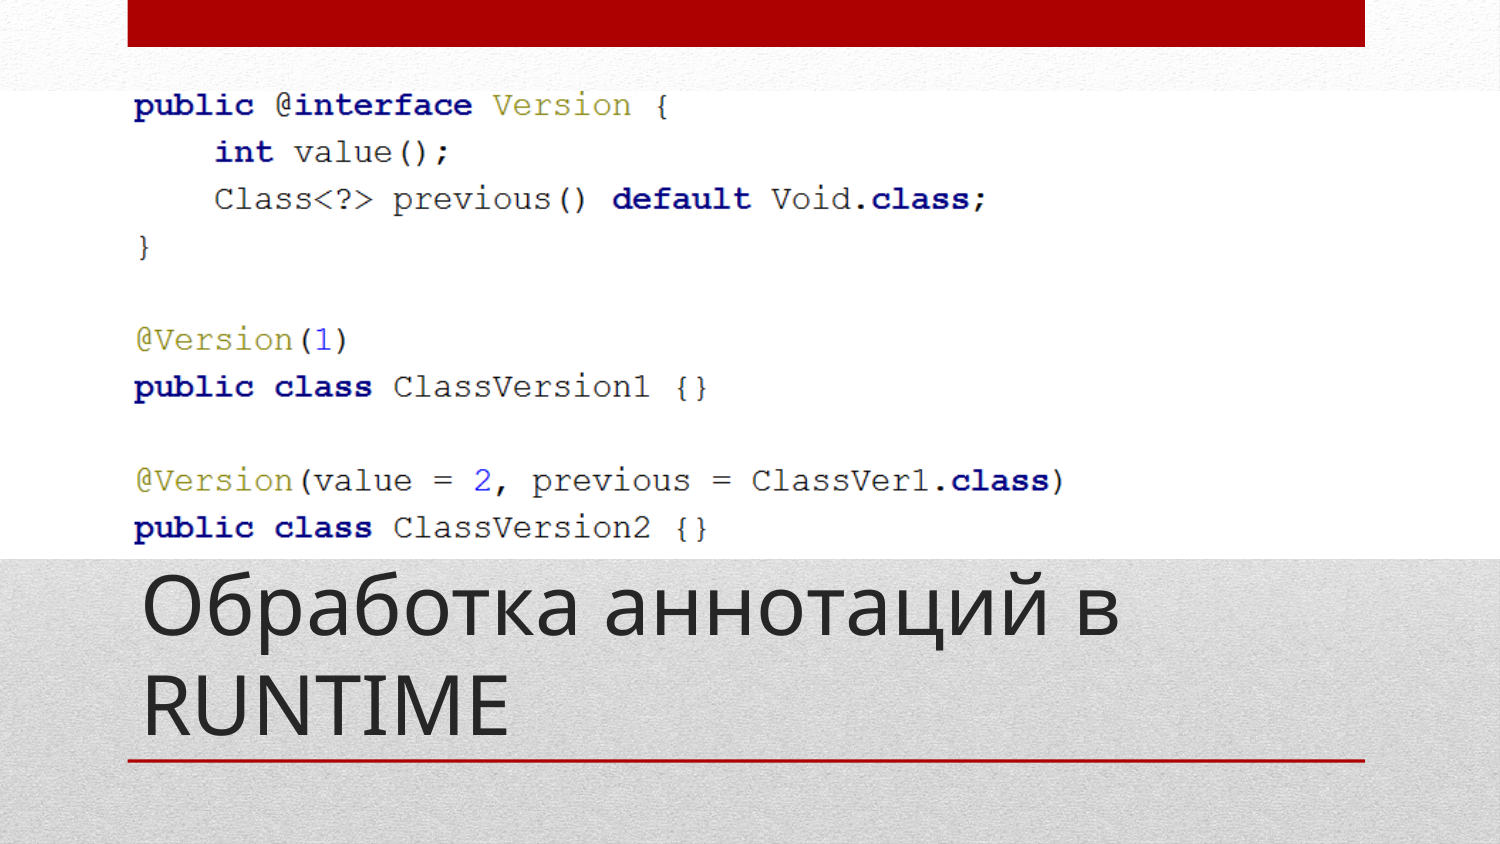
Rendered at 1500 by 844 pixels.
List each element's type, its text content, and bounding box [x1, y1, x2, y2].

picture [0, 90, 1500, 560]
title Обработка аннотаций в RUNTIME [125, 610, 1365, 760]
